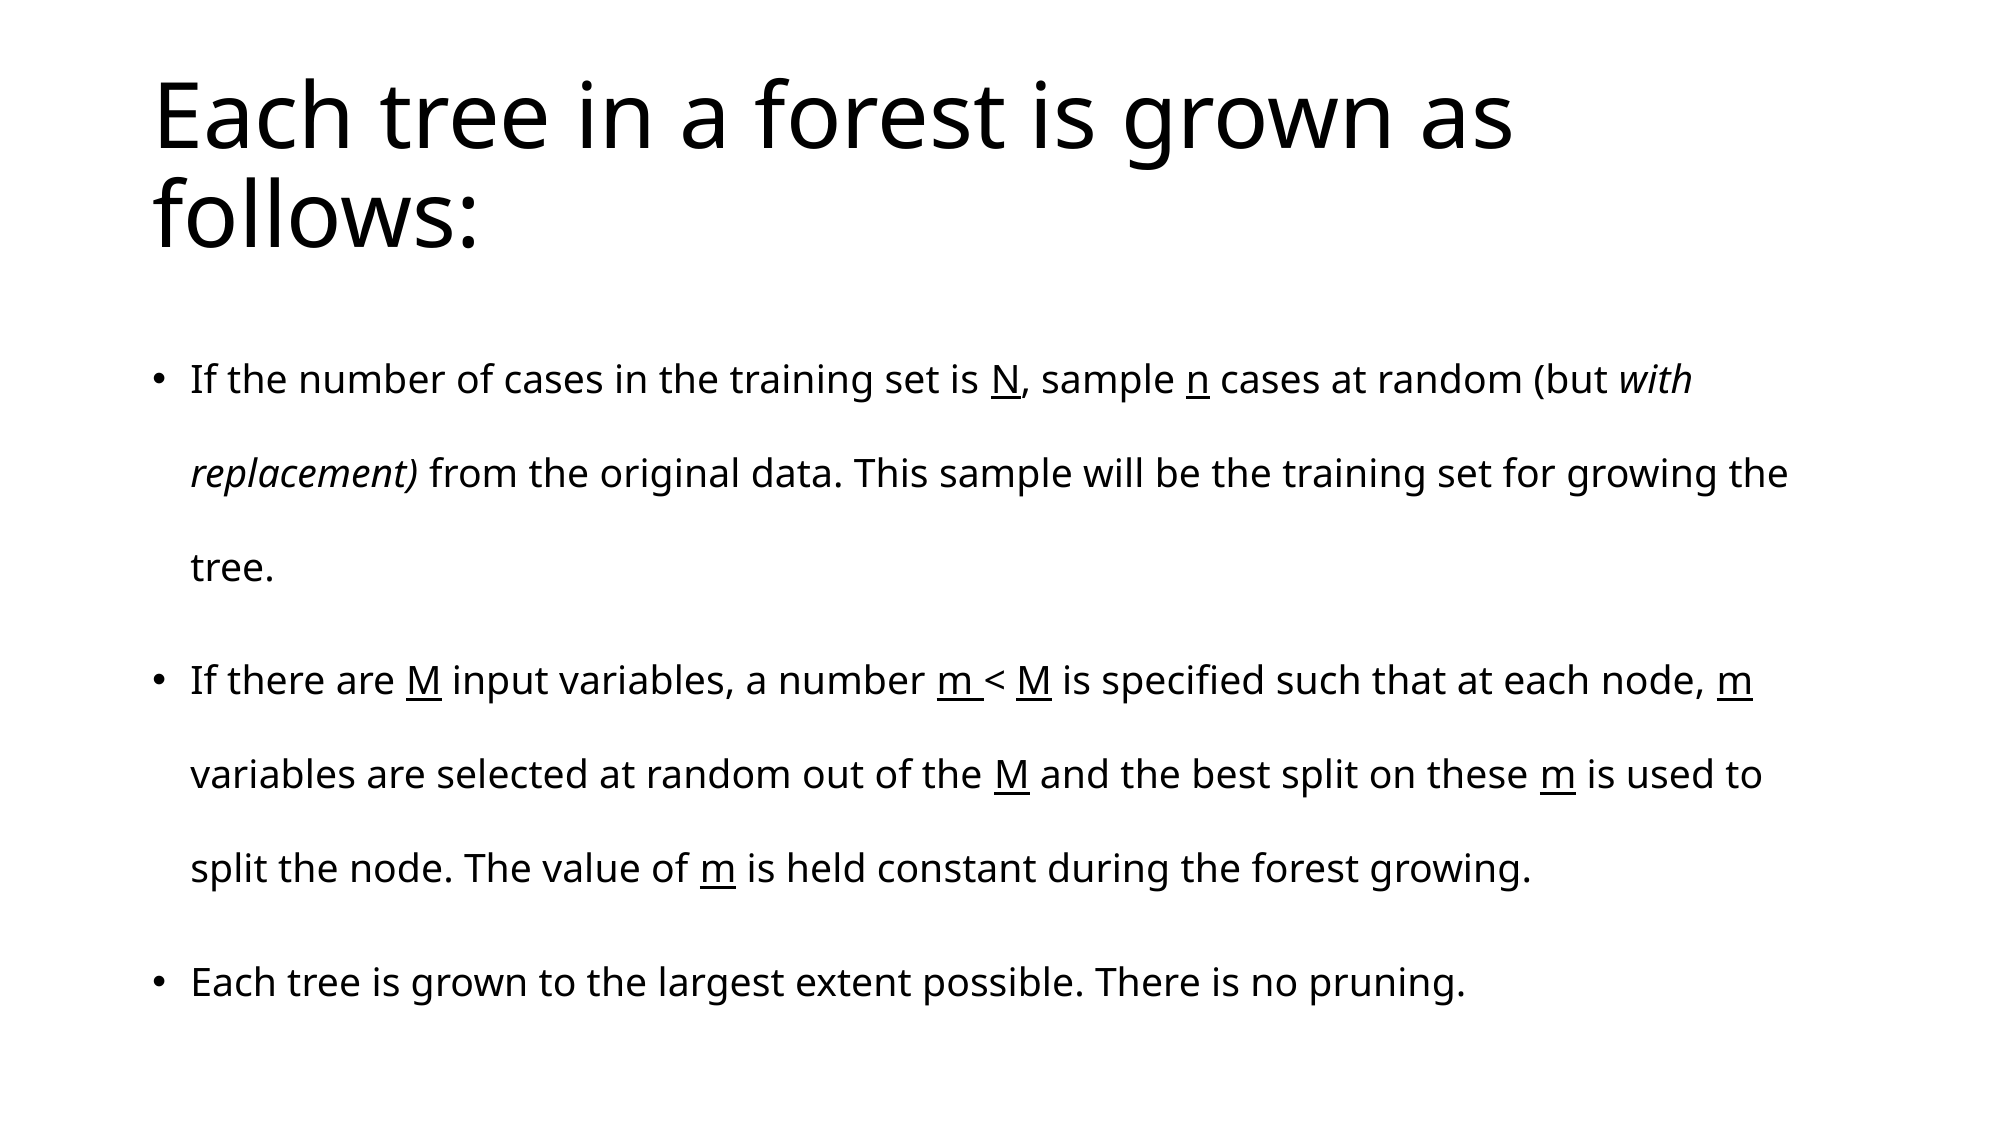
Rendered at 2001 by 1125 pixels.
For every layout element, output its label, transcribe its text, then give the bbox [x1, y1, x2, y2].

list If the number of cases in the training set is N, sample n cases at random (but with replacement) from the original data. This sample will be the training set for growing the tree. If there are M input variables, a number m < M is specified such that at each node, m variables are selected at random out of the M and the best split on these m is used to split the node. The value of m is held constant during the forest growing. Each tree is grown to the largest extent possible. There is no pruning. [137, 299, 1863, 1014]
title Each tree in a forest is grown as follows: [137, 59, 1863, 278]
